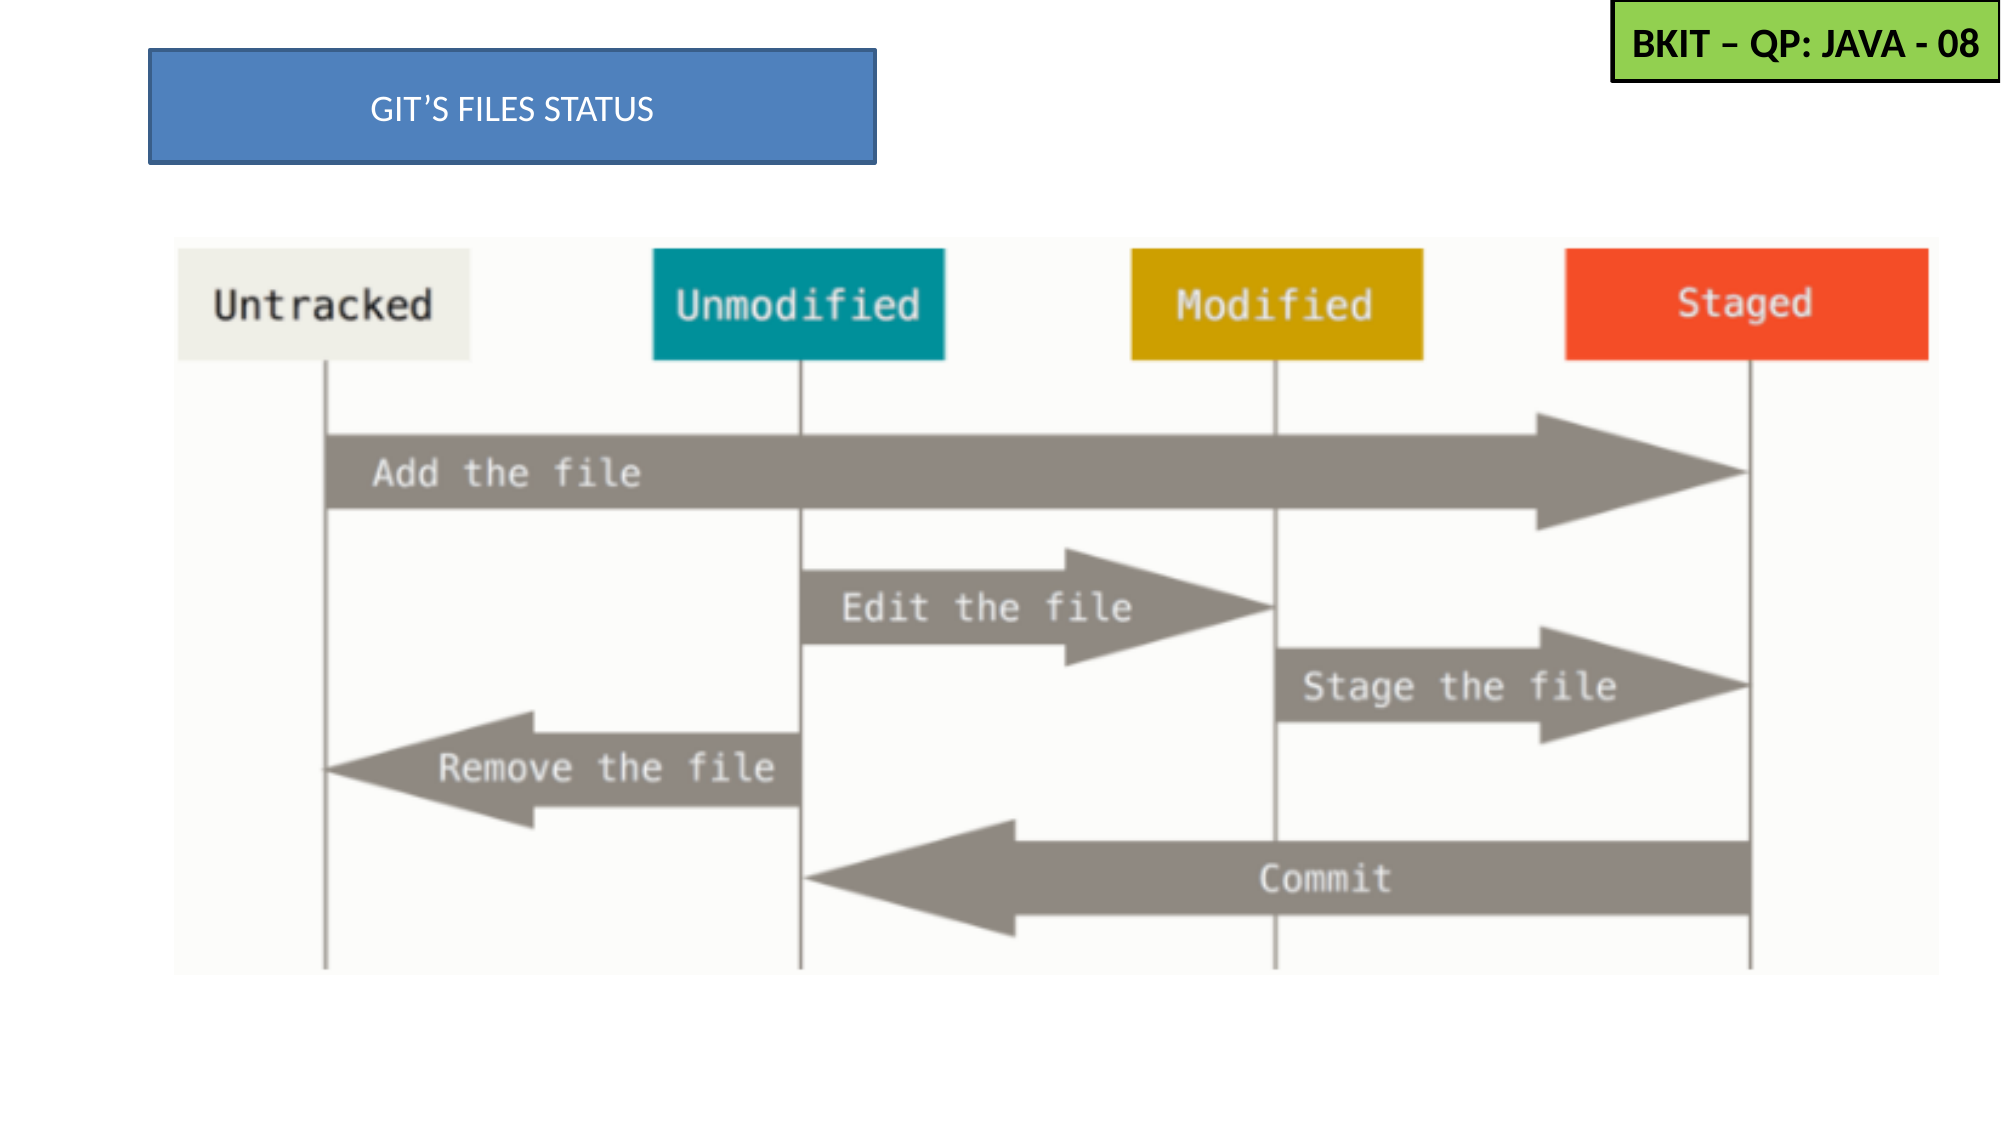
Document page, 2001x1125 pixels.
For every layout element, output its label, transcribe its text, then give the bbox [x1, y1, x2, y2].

text_box GIT’S FILES STATUS [150, 50, 875, 163]
picture [174, 237, 1939, 976]
